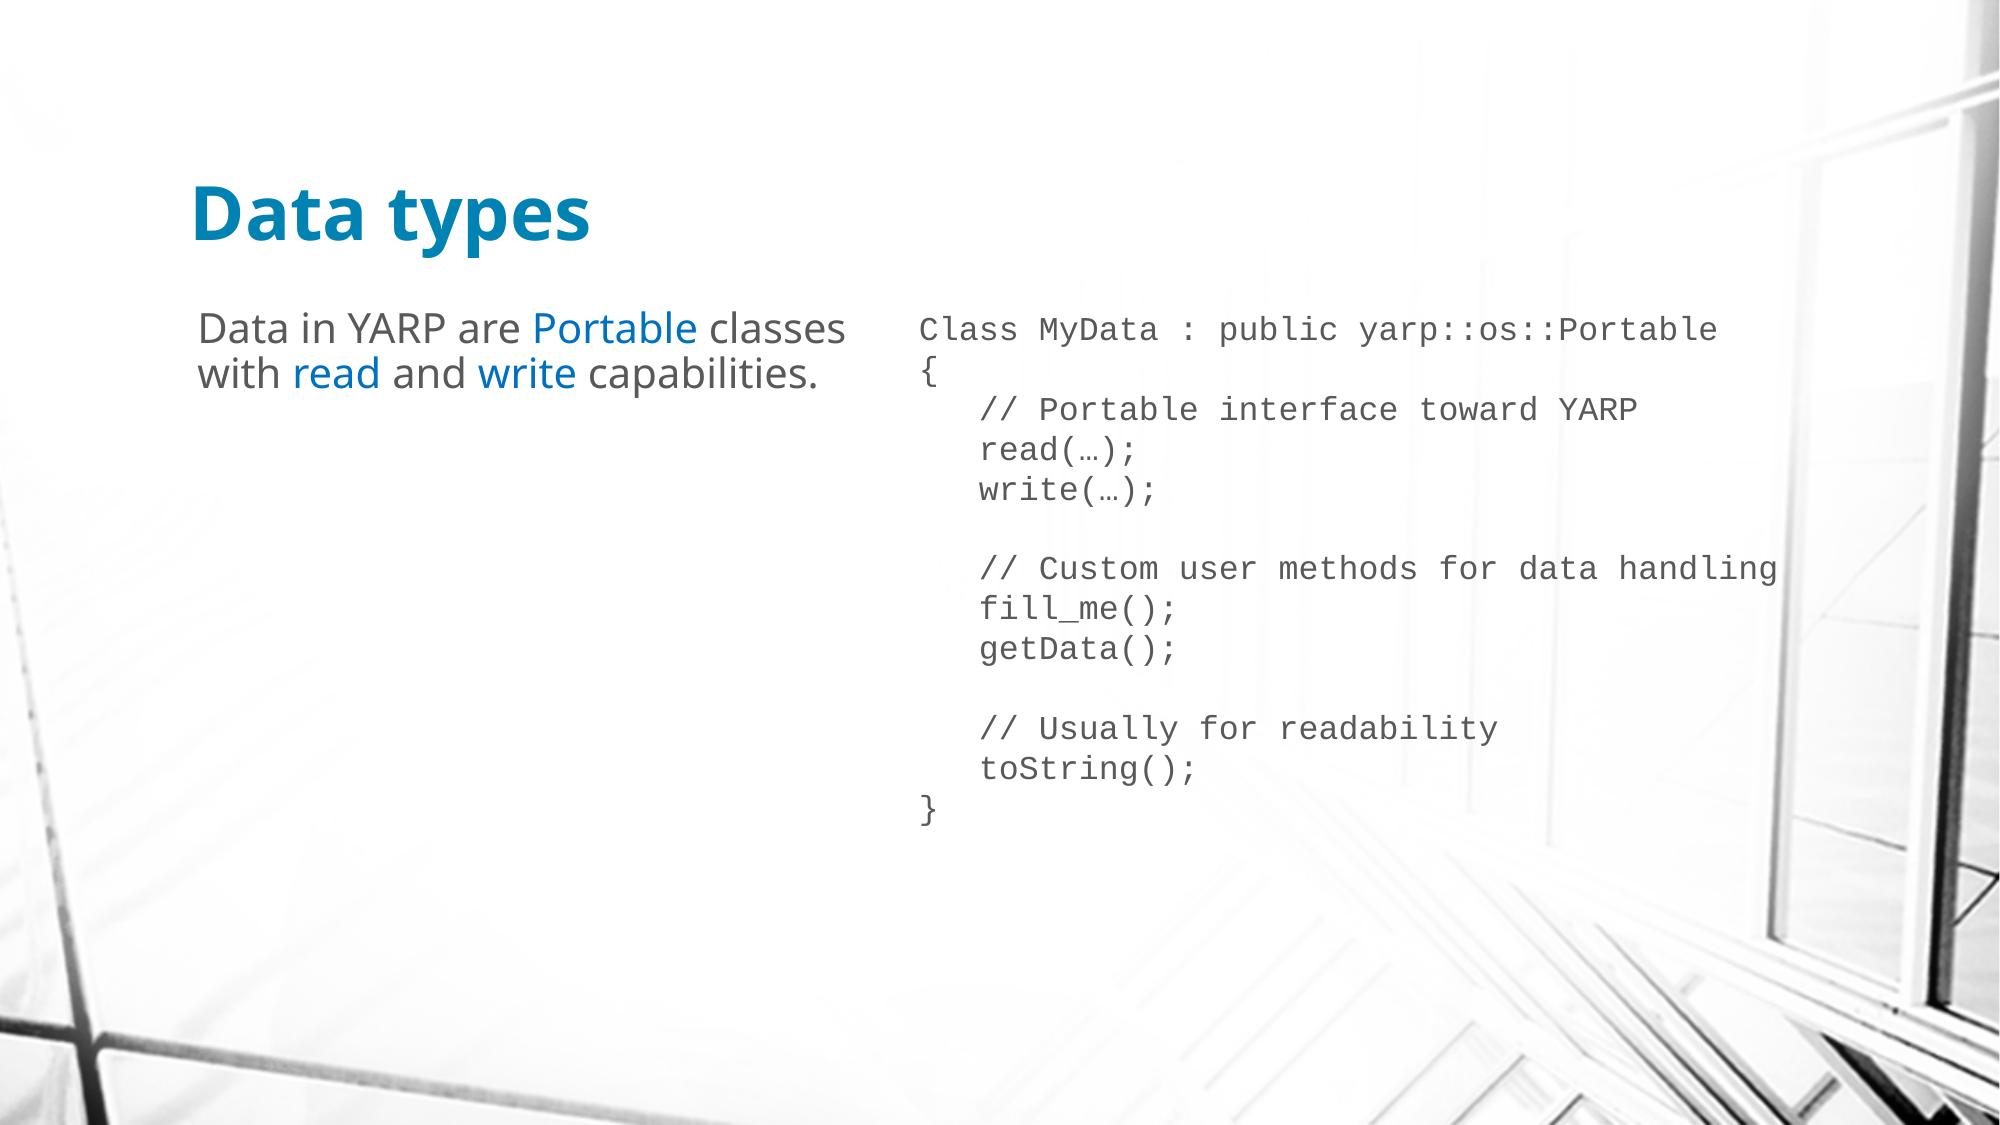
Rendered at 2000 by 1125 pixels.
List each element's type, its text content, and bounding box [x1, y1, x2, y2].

title Data types [174, 87, 1600, 263]
picture [0, 0, 2000, 1125]
list Data in YARP are Portable classes with read and write capabilities. [174, 299, 873, 988]
list Class MyData : public yarp::os::Portable { // Portable interface toward YARP read(…); write(…); // Custom user methods for data handling fill_me(); getData(); // Usually for readability toString(); } [896, 299, 1800, 988]
